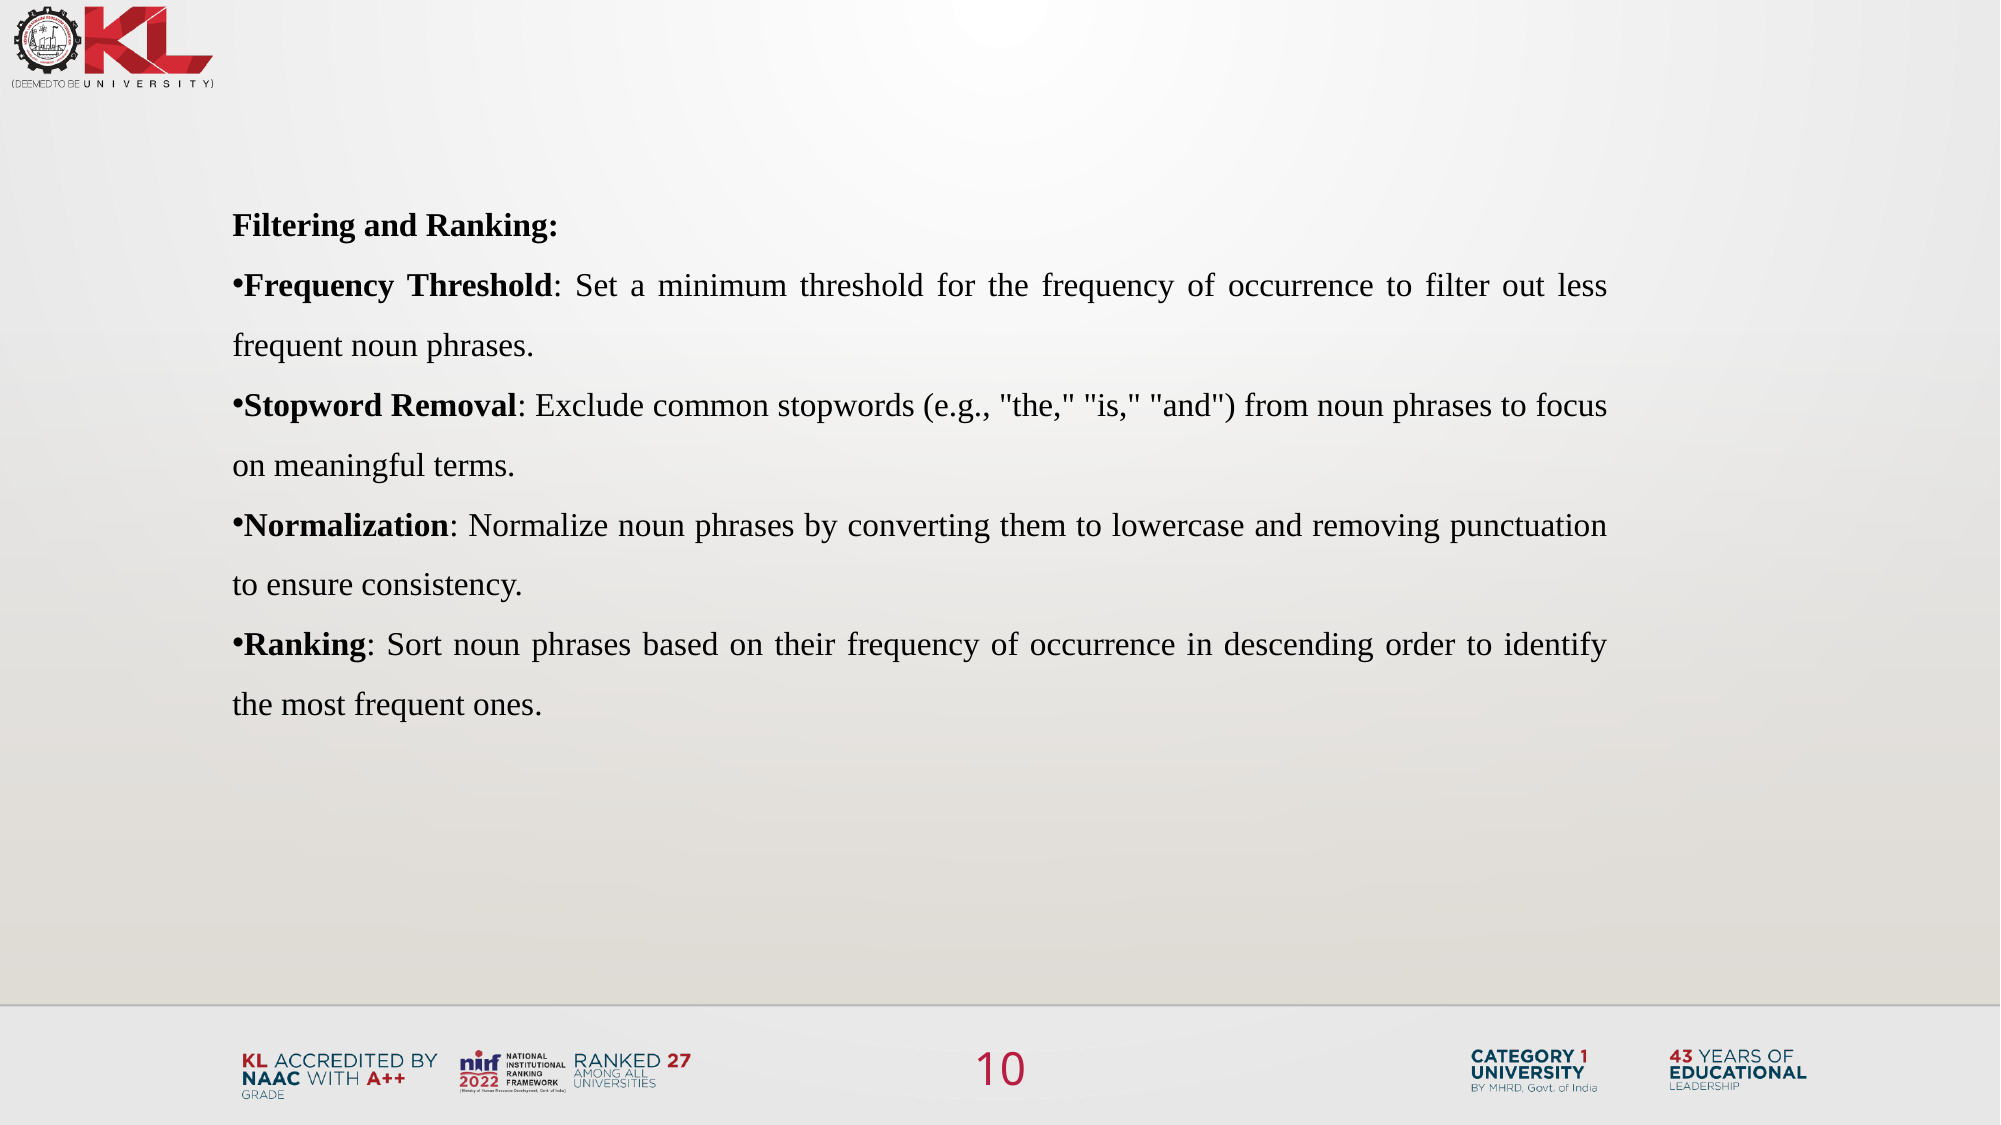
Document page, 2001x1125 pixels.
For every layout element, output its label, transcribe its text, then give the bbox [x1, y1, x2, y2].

slide_number 10 [933, 1031, 1067, 1115]
picture [12, 5, 213, 88]
picture [238, 1045, 716, 1103]
text_box Filtering and Ranking: Frequency Threshold: Set a minimum threshold for the frequency of occurrence to filter out less frequent noun phrases. Stopword Removal: Exclude common stopwords (e.g., "the," "is," "and") from noun phrases to focus on meaningful terms. Normalization: Normalize noun phrases by converting them to lowercase and removing punctuation to ensure consistency. Ranking: Sort noun phrases based on their frequency of occurrence in descending order to identify the most frequent ones. [217, 175, 1625, 730]
picture [1447, 1045, 1814, 1101]
